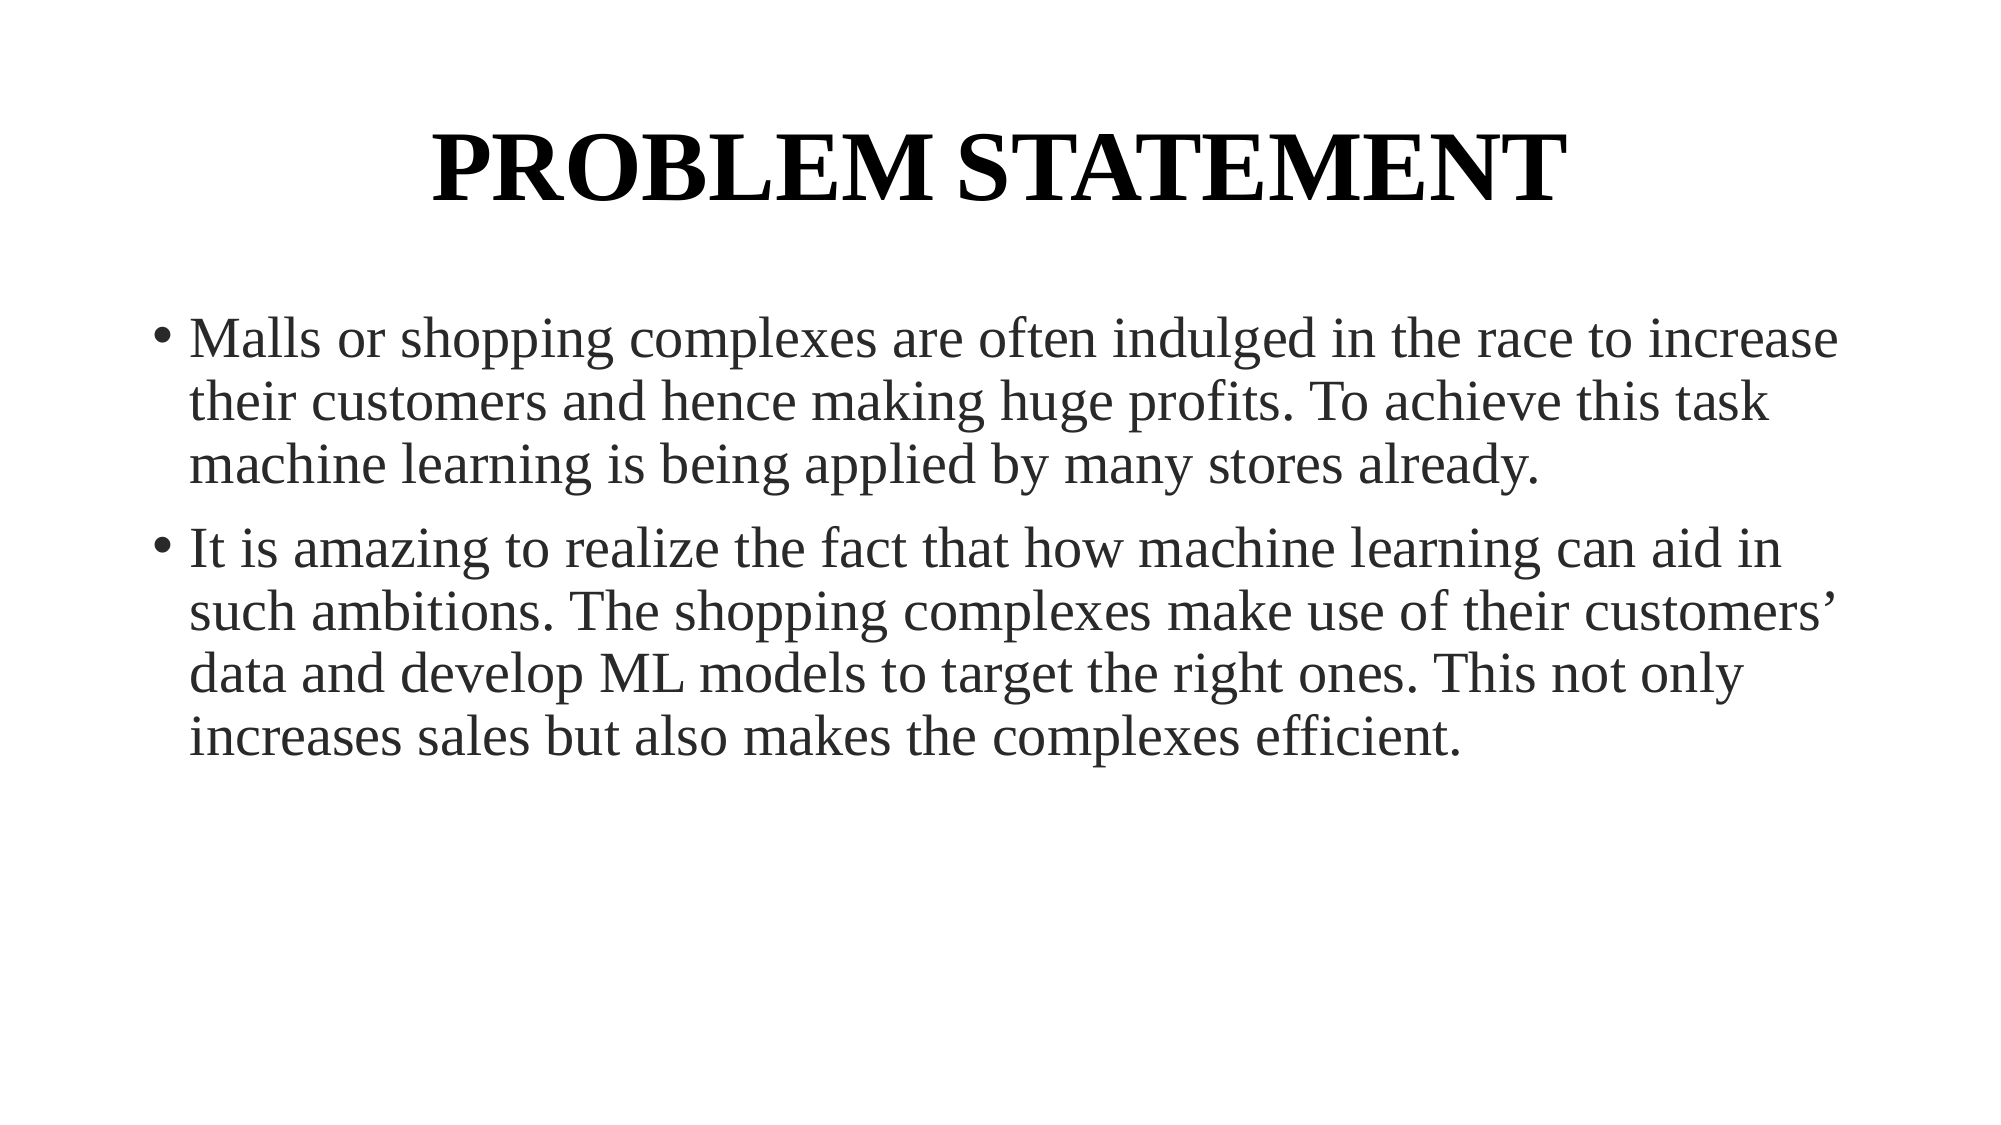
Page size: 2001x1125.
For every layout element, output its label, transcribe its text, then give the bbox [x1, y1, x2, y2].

title PROBLEM STATEMENT [137, 59, 1863, 278]
list Malls or shopping complexes are often indulged in the race to increase their customers and hence making huge profits. To achieve this task machine learning is being applied by many stores already. It is amazing to realize the fact that how machine learning can aid in such ambitions. The shopping complexes make use of their customers’ data and develop ML models to target the right ones. This not only increases sales but also makes the complexes efficient. [137, 299, 1863, 1014]
